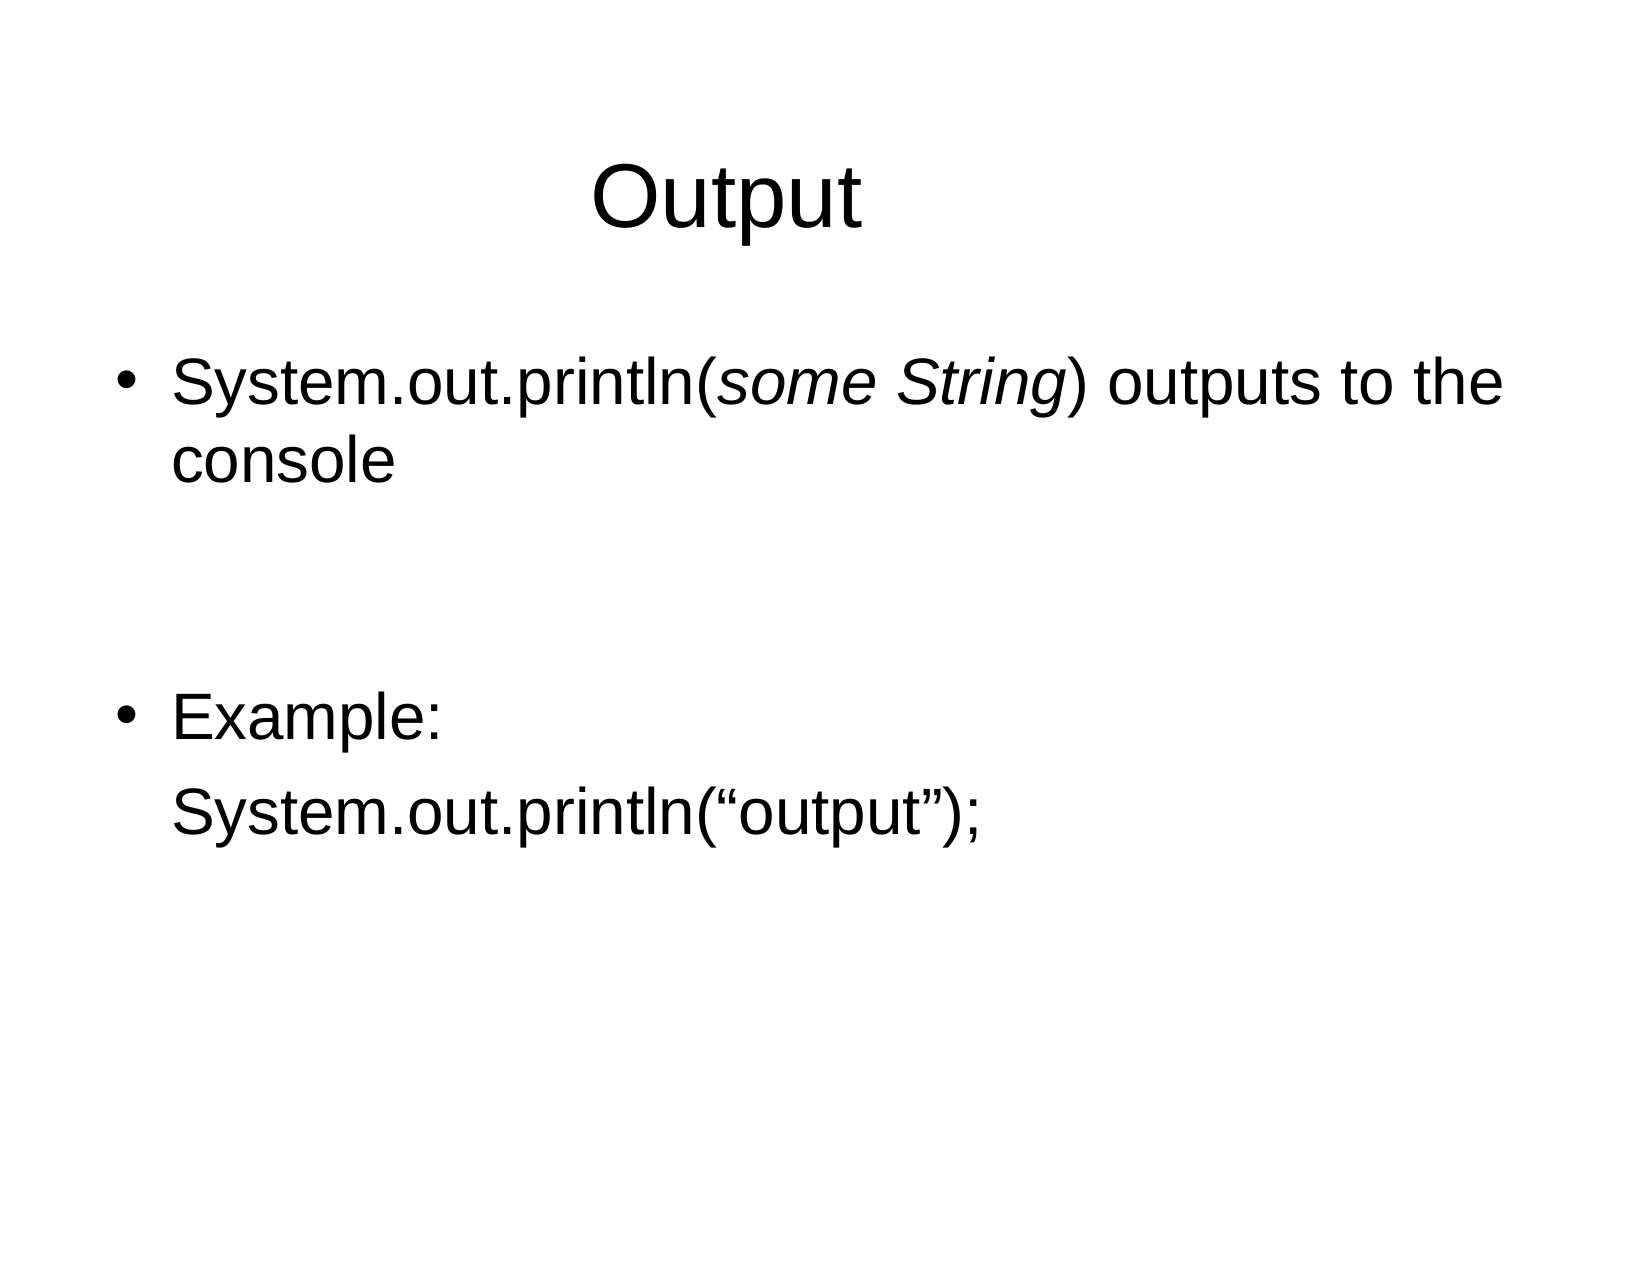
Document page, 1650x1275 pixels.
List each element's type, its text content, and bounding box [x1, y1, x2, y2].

title Output [113, 67, 1537, 315]
list System.out.println(some String) outputs to the console Example: System.out.println(“output”); [113, 339, 1537, 1149]
